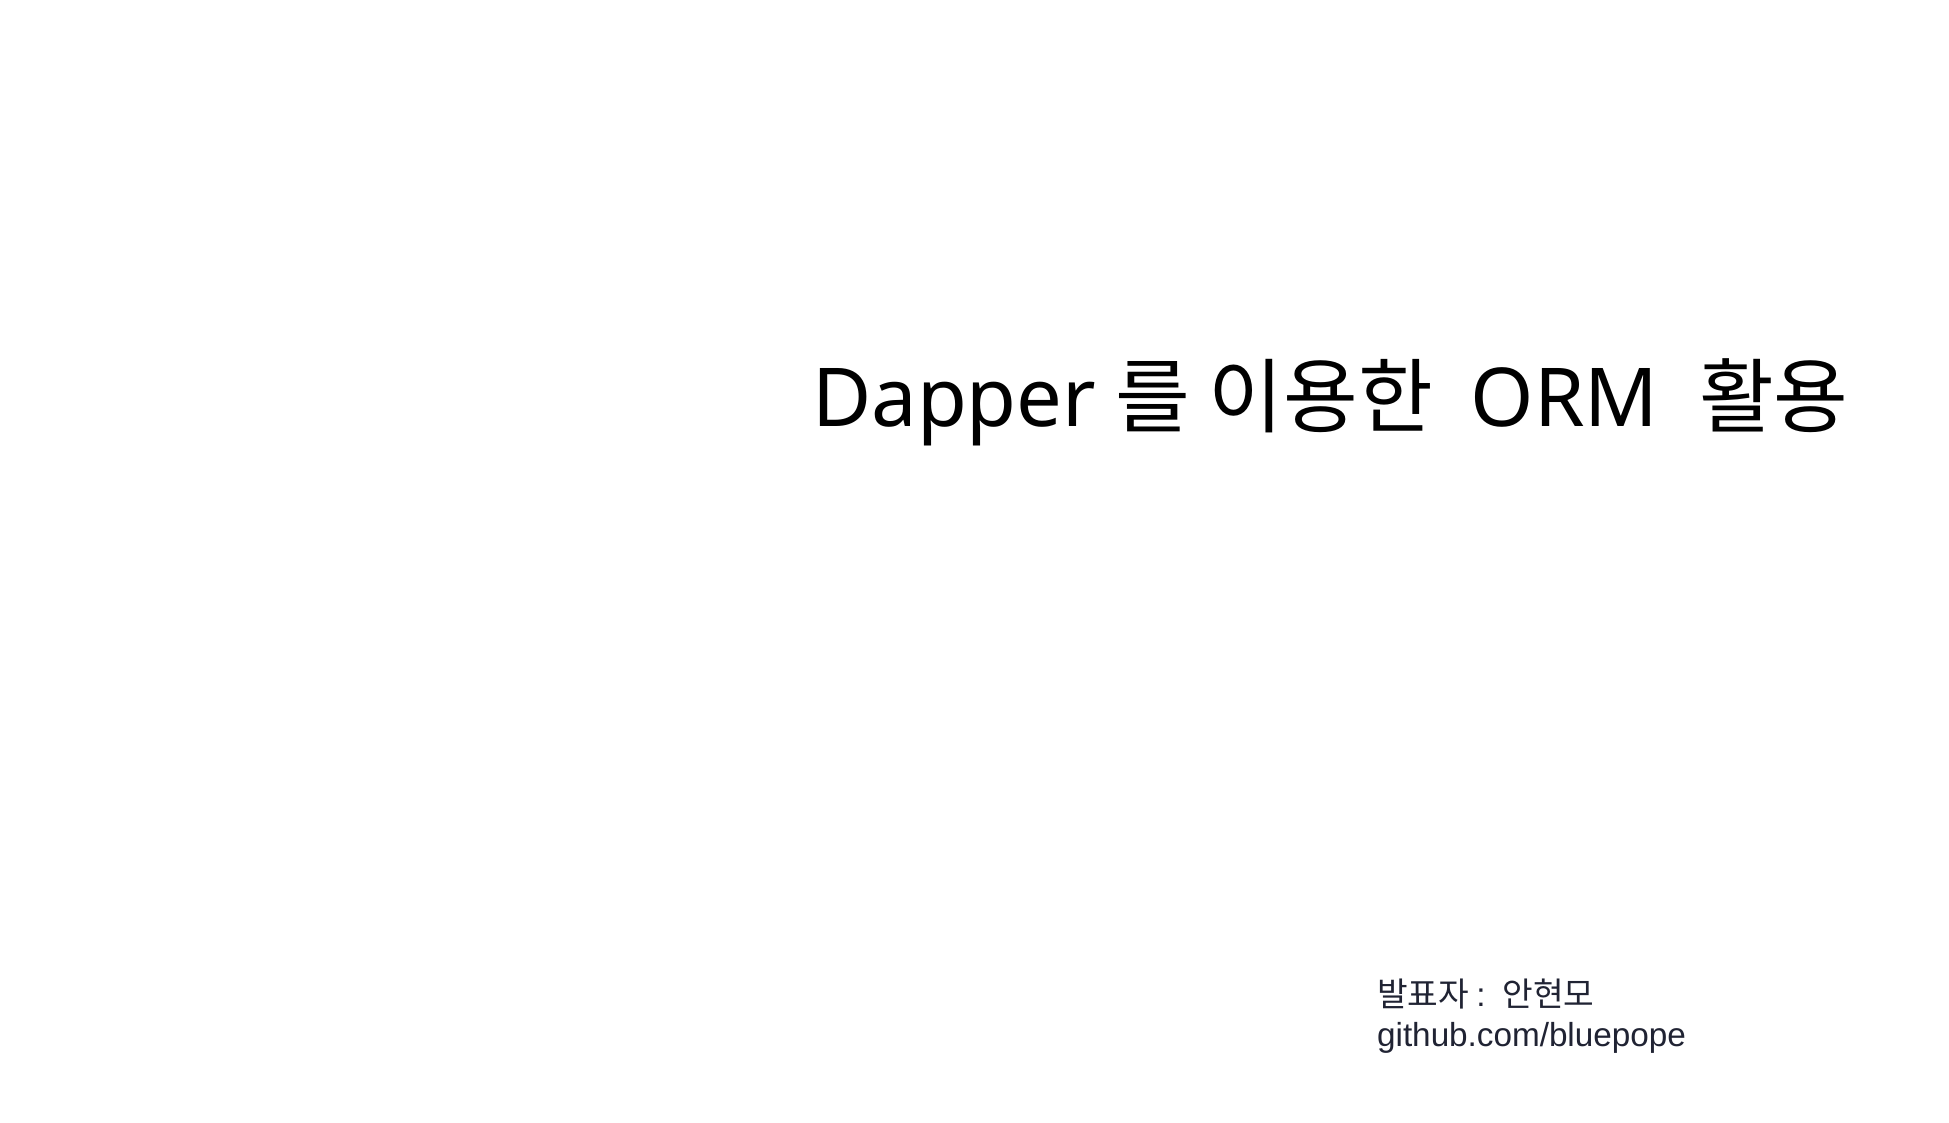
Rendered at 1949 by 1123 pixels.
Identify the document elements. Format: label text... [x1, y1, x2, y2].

text_box github.com/bluepope [1376, 1014, 1756, 1054]
text_box 발표자: 안현모 [1376, 972, 1756, 1014]
title Dapper를 이용한 ORM 활용 [797, 260, 1922, 552]
